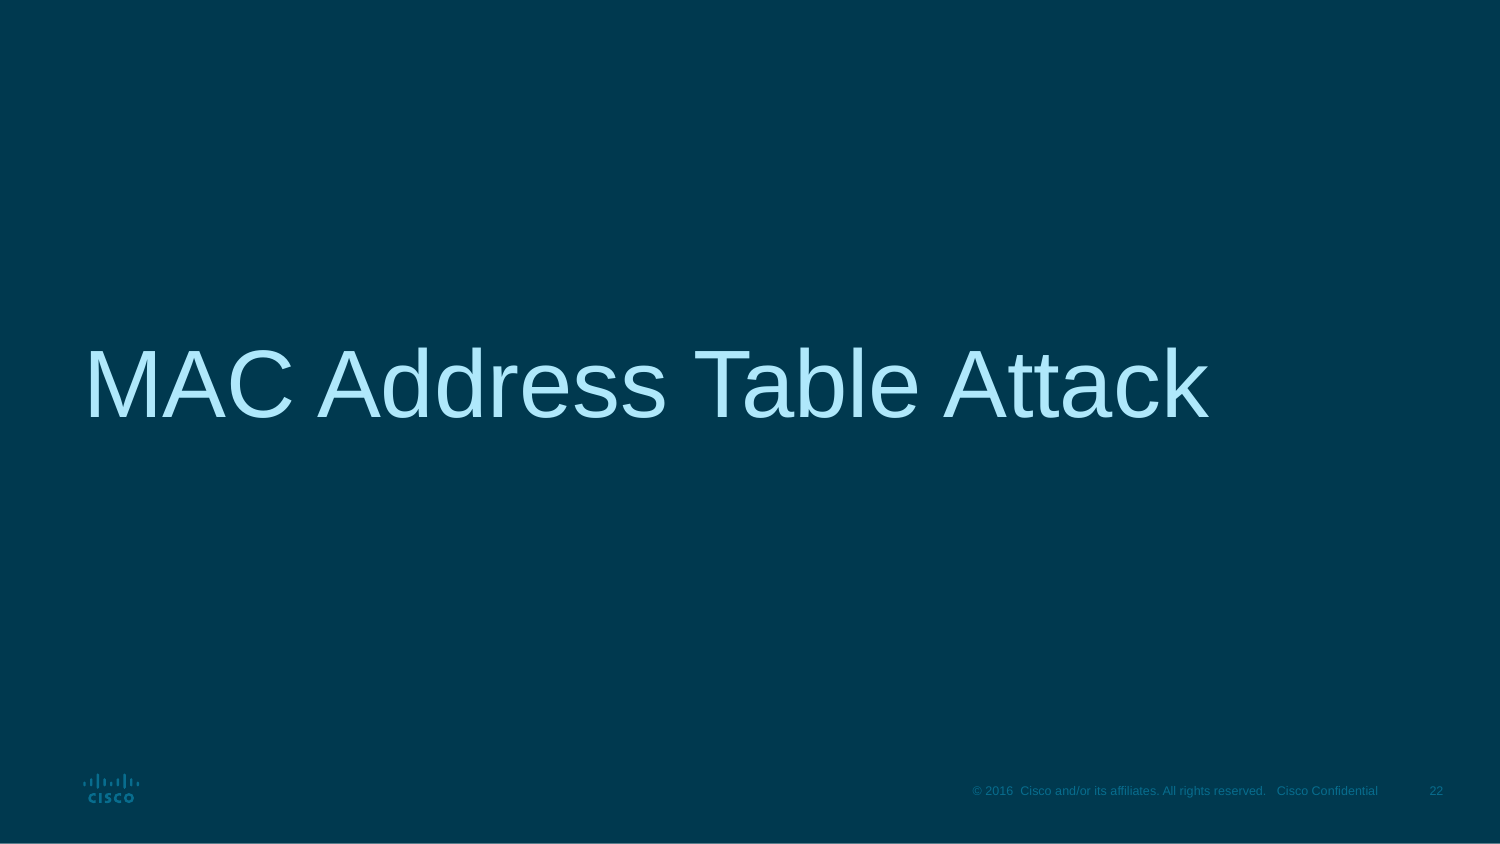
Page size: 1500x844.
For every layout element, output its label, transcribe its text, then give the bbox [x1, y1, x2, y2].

title MAC Address Table Attack [68, 293, 1356, 446]
